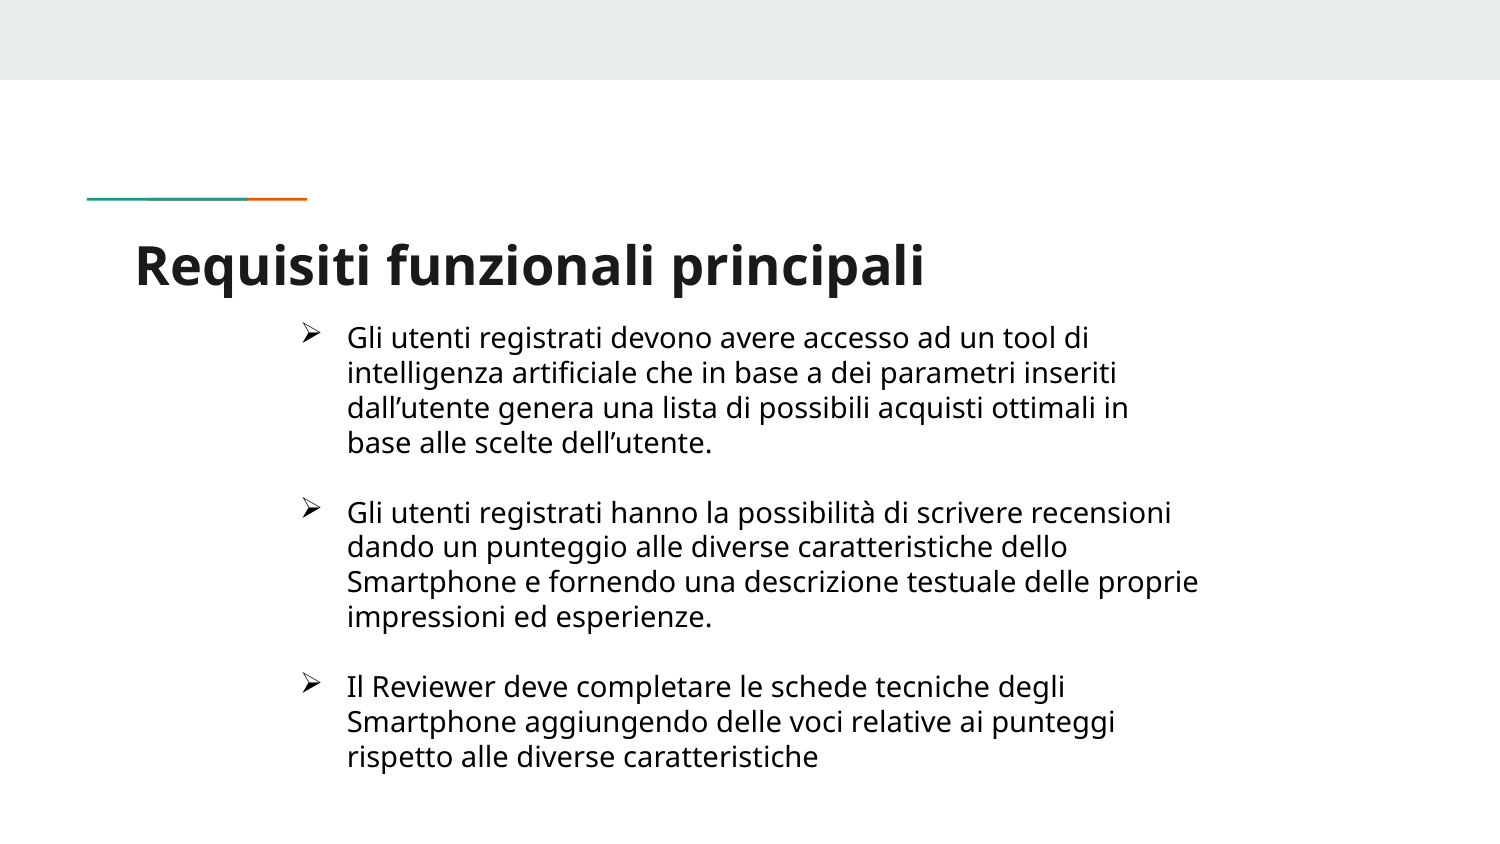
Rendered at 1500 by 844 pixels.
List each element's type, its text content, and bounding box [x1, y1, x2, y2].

text_box Gli utenti registrati devono avere accesso ad un tool di intelligenza artificiale che in base a dei parametri inseriti dall’utente genera una lista di possibili acquisti ottimali in base alle scelte dell’utente. Gli utenti registrati hanno la possibilità di scrivere recensioni dando un punteggio alle diverse caratteristiche dello Smartphone e fornendo una descrizione testuale delle proprie impressioni ed esperienze. Il Reviewer deve completare le schede tecniche degli Smartphone aggiungendo delle voci relative ai punteggi rispetto alle diverse caratteristiche [284, 304, 1215, 742]
title Requisiti funzionali principali [119, 216, 1381, 305]
